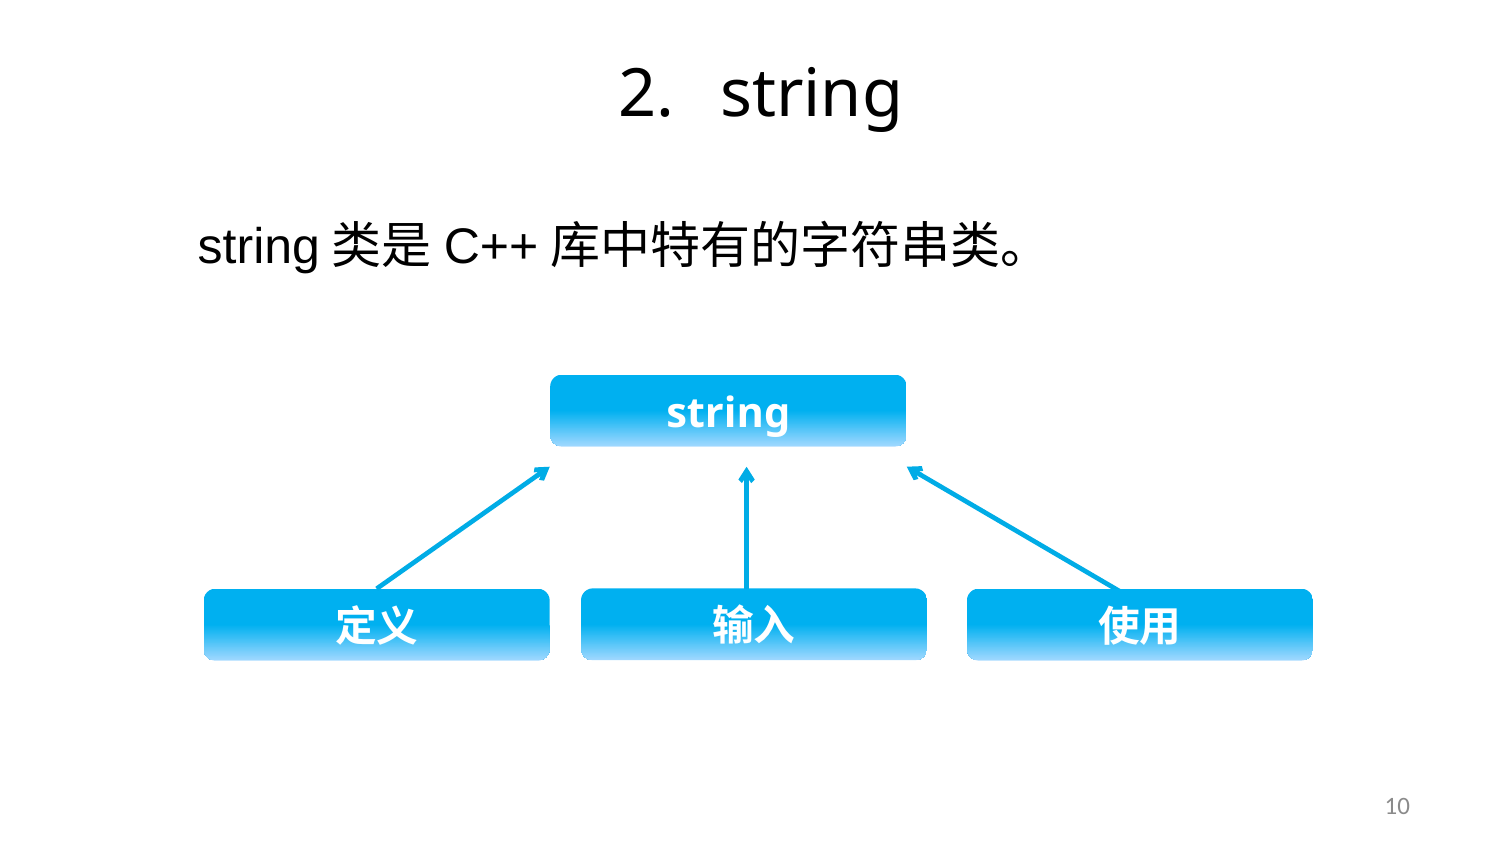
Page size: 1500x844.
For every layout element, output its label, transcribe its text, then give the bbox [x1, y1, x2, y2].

text_box string类是C++库中特有的字符串类。 [182, 175, 1247, 281]
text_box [203, 374, 1149, 662]
text_box string [165, 42, 1356, 138]
text_box 使用 [1153, 588, 1314, 661]
slide_number 10 [1074, 782, 1425, 827]
